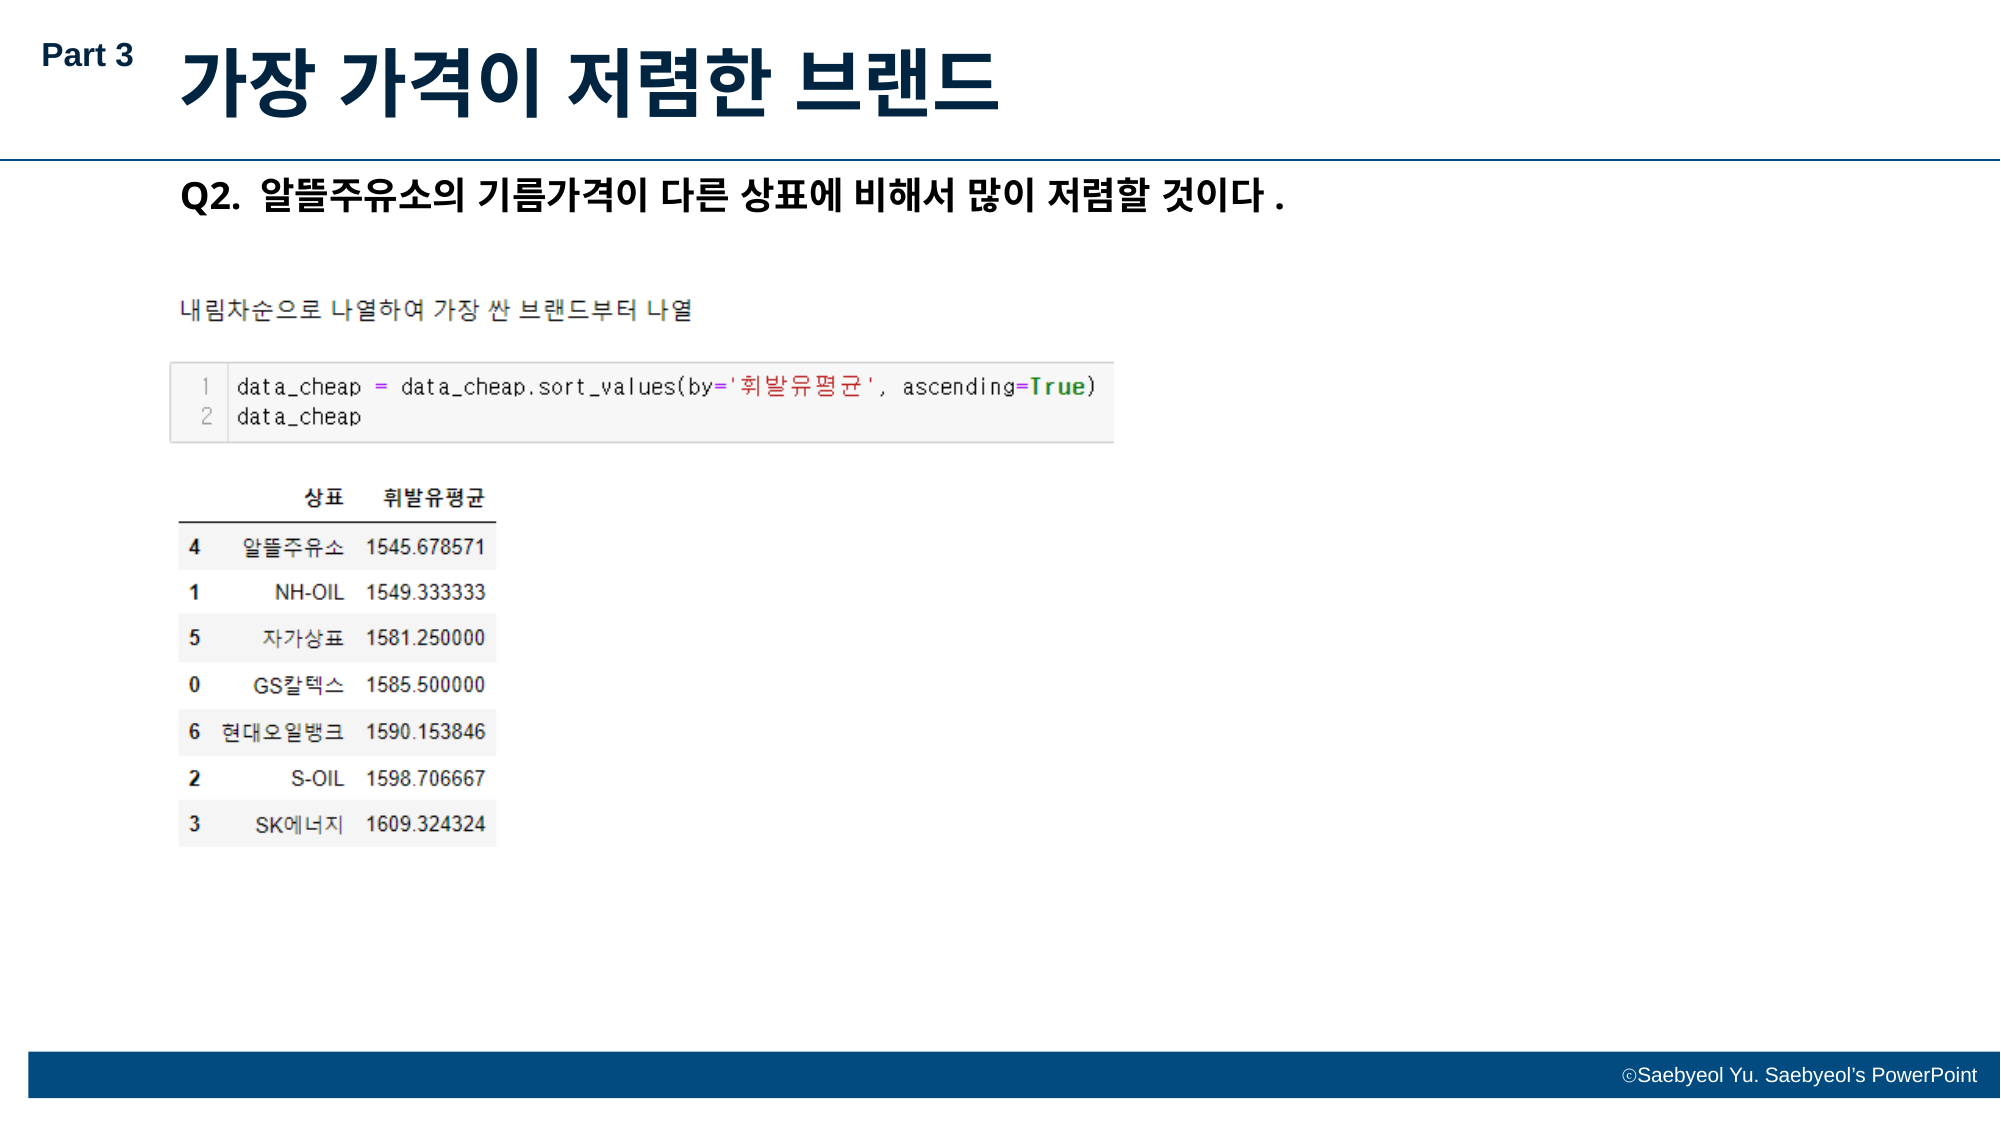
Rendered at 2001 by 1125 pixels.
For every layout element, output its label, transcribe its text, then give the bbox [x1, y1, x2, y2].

text_box Part 3 [26, 26, 165, 81]
picture [164, 276, 1114, 855]
text_box 가장 가격이 저렴한 브랜드 [165, 28, 1247, 134]
text_box Q2. 알뜰주유소의 기름가격이 다른 상표에 비해서 많이 저렴할 것이다. [165, 164, 1875, 225]
